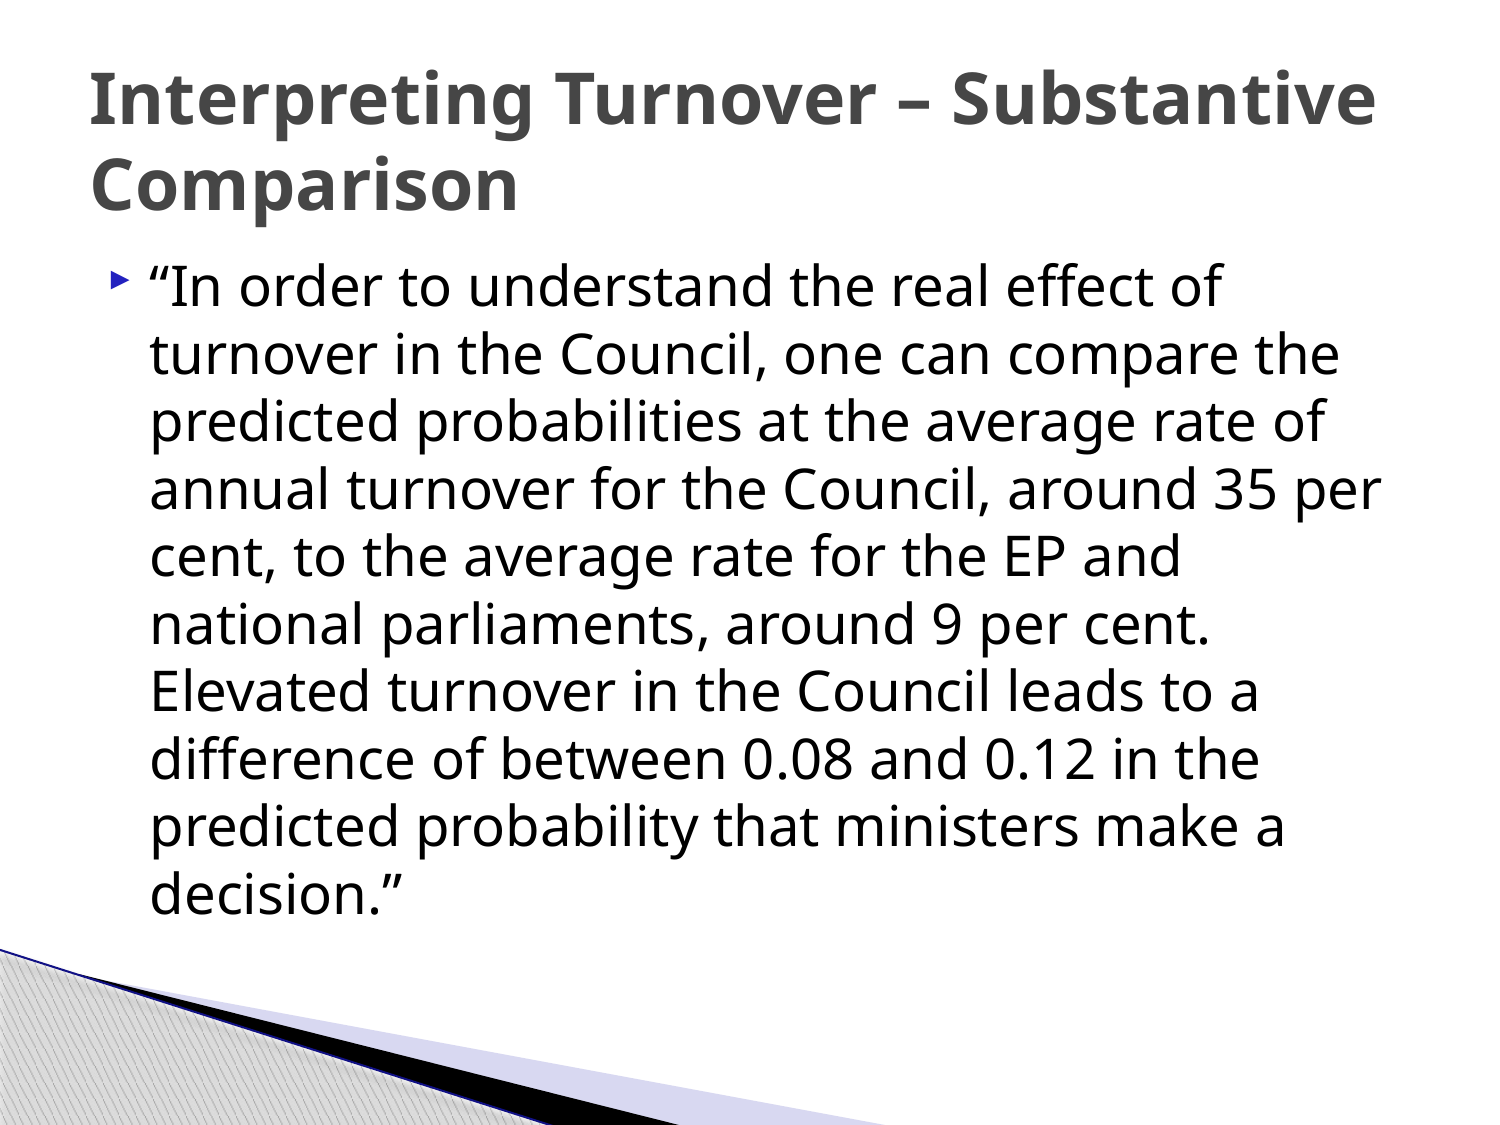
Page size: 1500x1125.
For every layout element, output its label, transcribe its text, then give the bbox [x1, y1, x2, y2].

list “In order to understand the real effect of turnover in the Council, one can compare the predicted probabilities at the average rate of annual turnover for the Council, around 35 per cent, to the average rate for the EP and national parliaments, around 9 per cent. Elevated turnover in the Council leads to a difference of between 0.08 and 0.12 in the predicted probability that ministers make a decision.” [75, 243, 1425, 986]
title Interpreting Turnover – Substantive Comparison [75, 45, 1425, 233]
